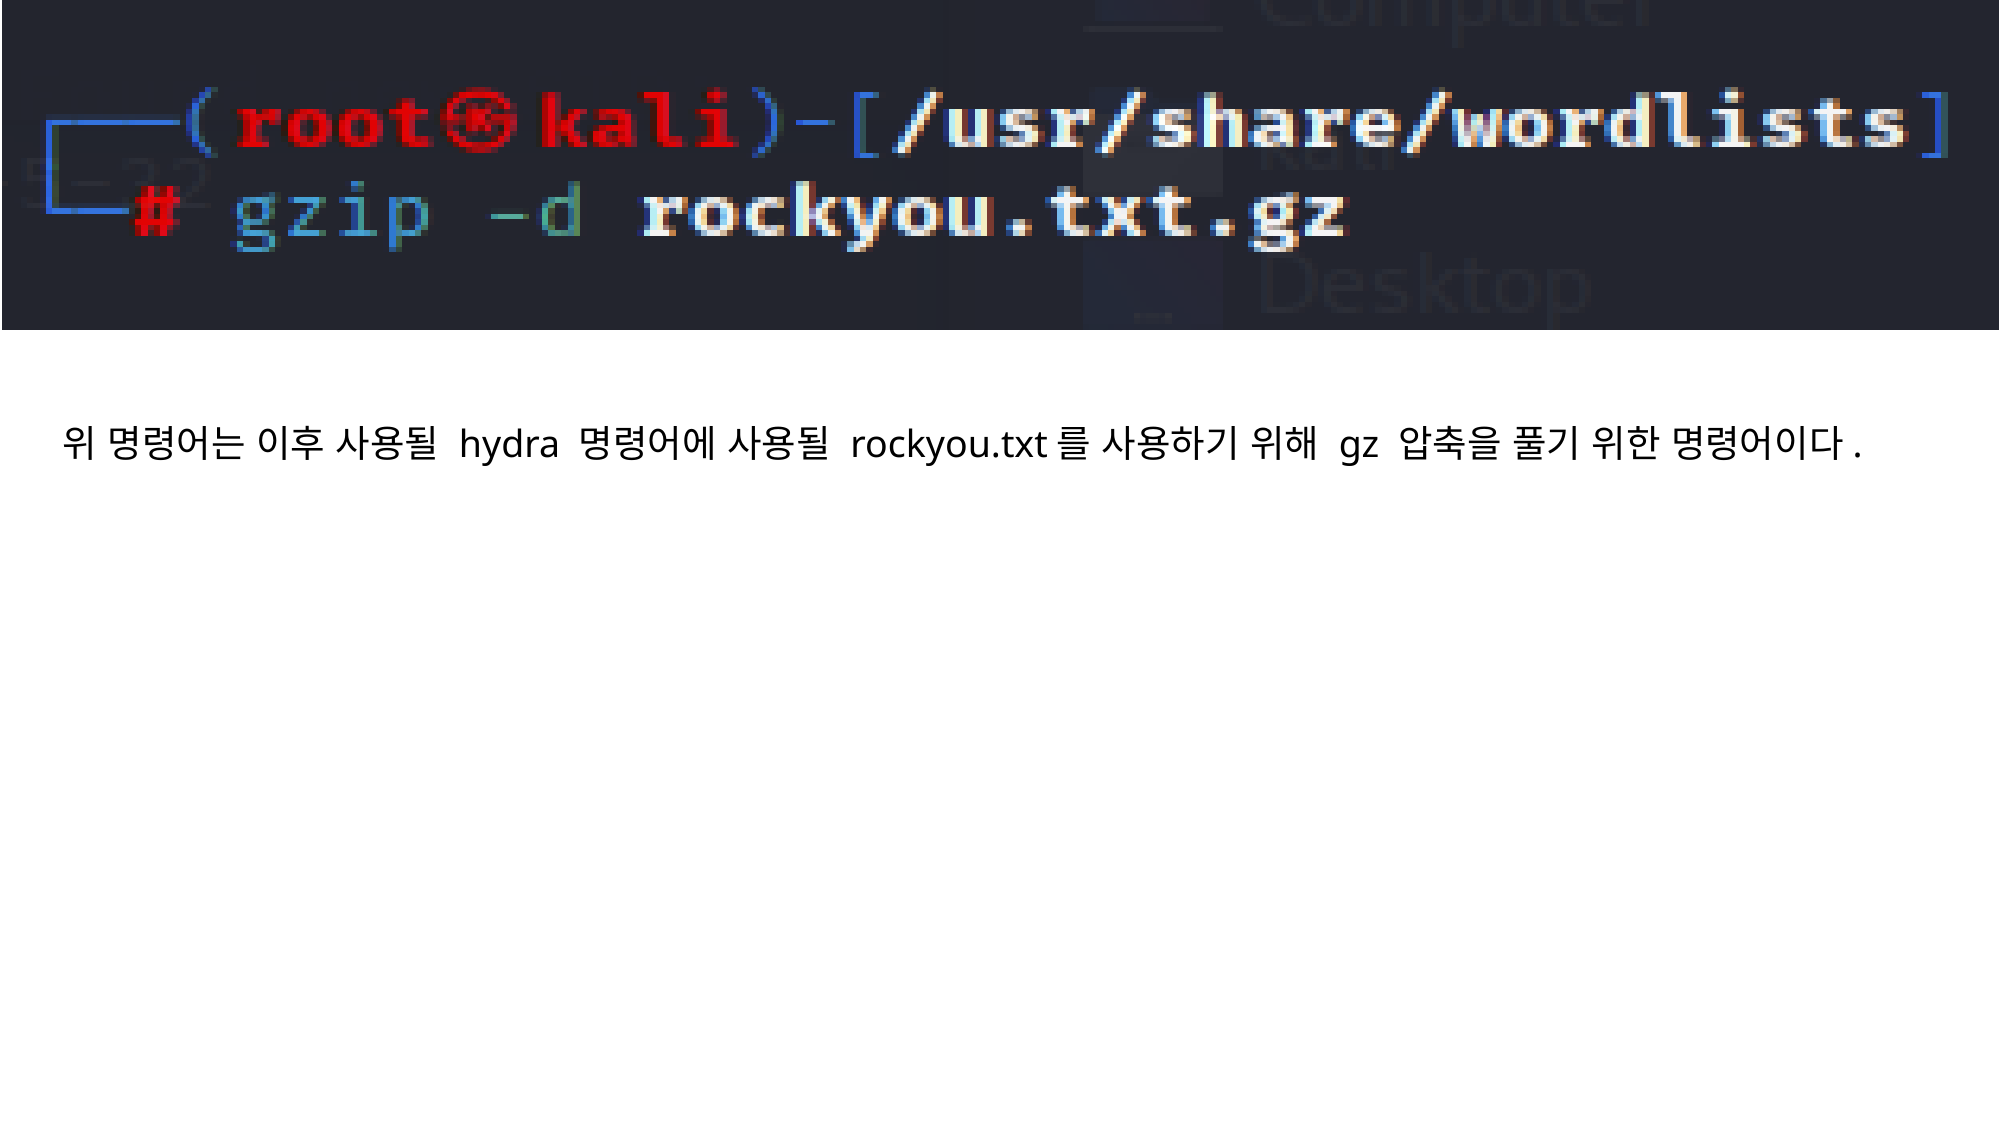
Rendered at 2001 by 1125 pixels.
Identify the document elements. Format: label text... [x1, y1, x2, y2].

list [2, 0, 1999, 330]
text_box 위 명령어는 이후 사용될 hydra 명령어에 사용될 rockyou.txt를 사용하기 위해 gz 압축을 풀기 위한 명령어이다. [48, 412, 1878, 473]
